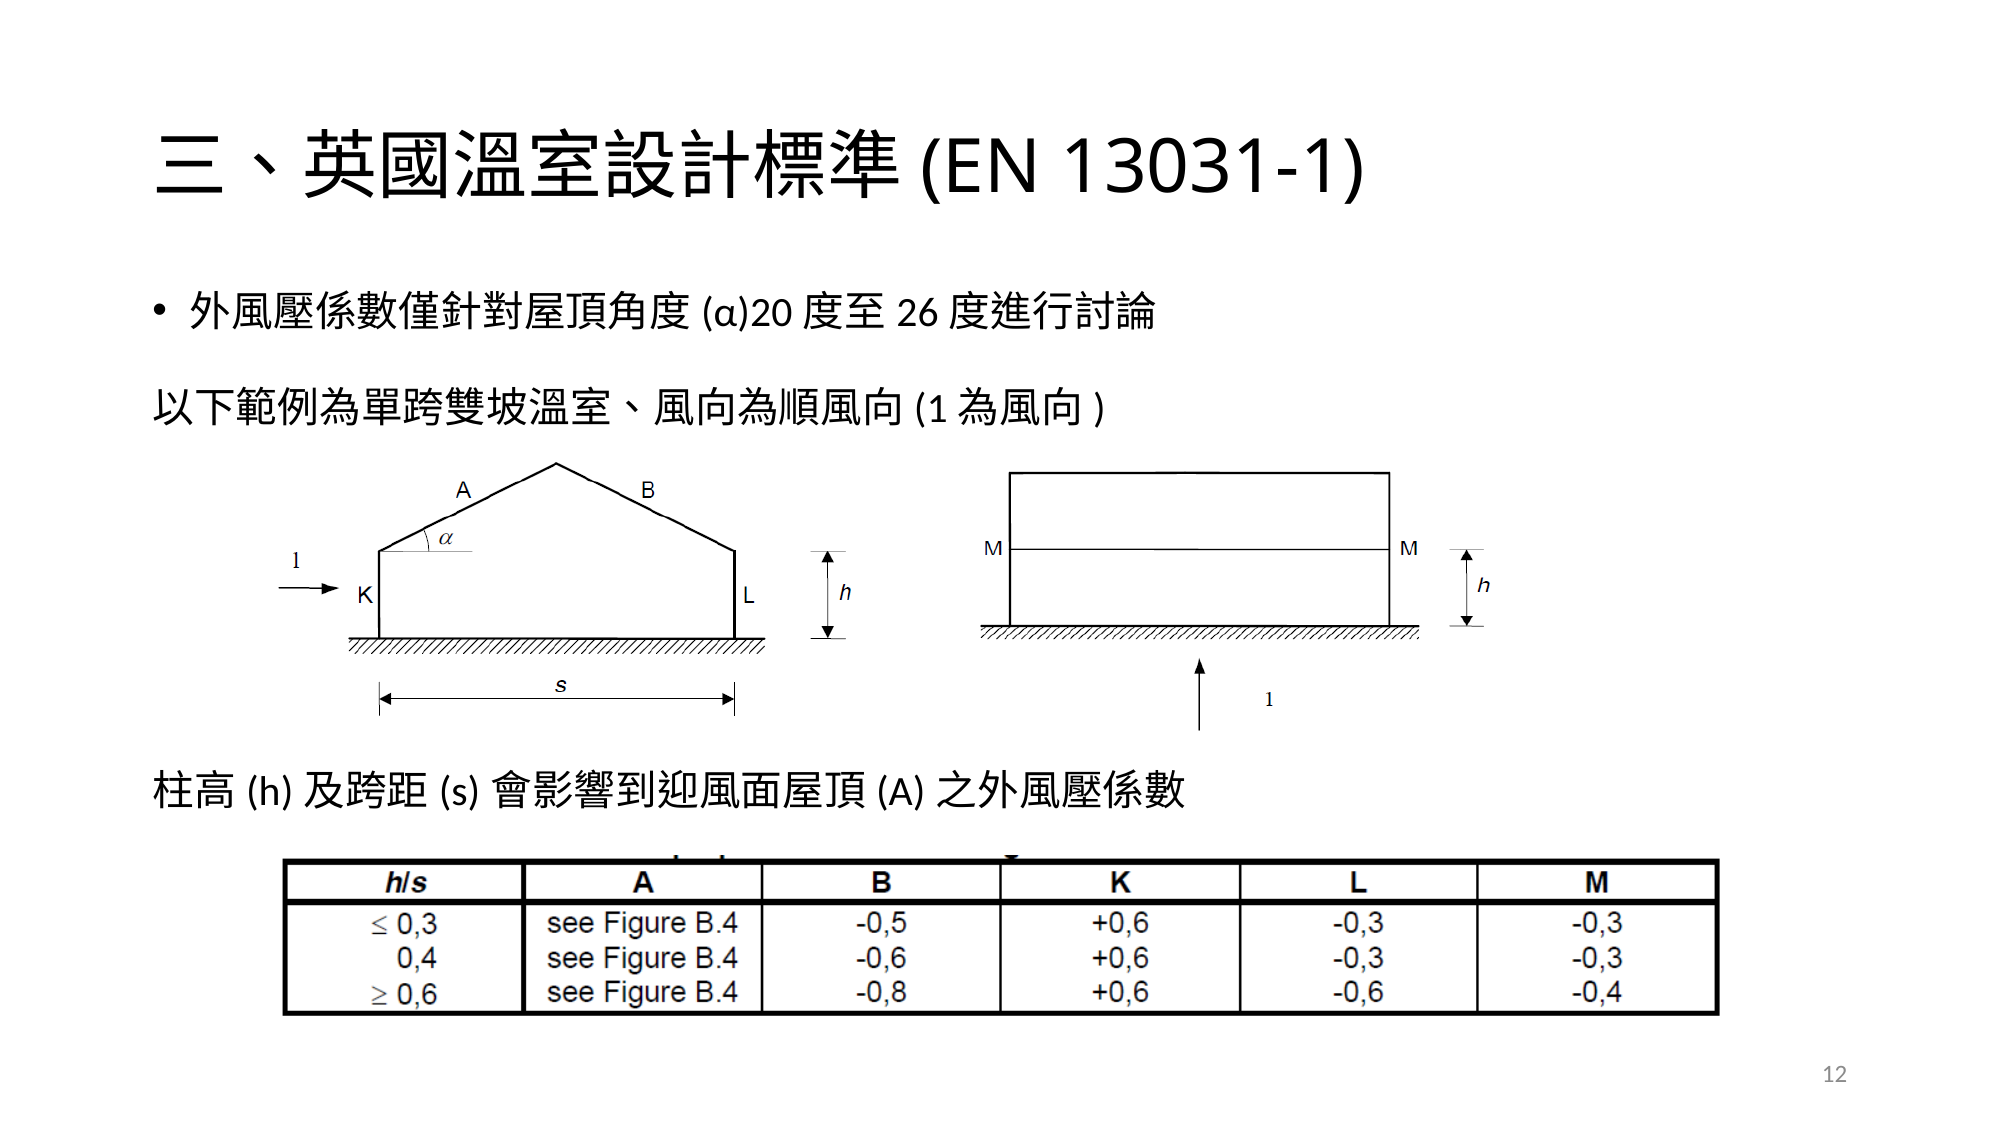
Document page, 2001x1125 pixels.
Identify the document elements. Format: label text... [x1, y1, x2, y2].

slide_number 12 [1412, 1055, 1863, 1103]
list 外風壓係數僅針對屋頂角度(α)20度至26度進行討論 以下範例為單跨雙坡溫室、風向為順風向(1為風向) 柱高(h)及跨距(s)會影響到迎風面屋頂(A)之外風壓係數 [137, 251, 1863, 1055]
picture [279, 855, 1721, 1021]
title 三、英國溫室設計標準(EN 13031-1) [137, 59, 1863, 251]
picture [195, 430, 1540, 742]
